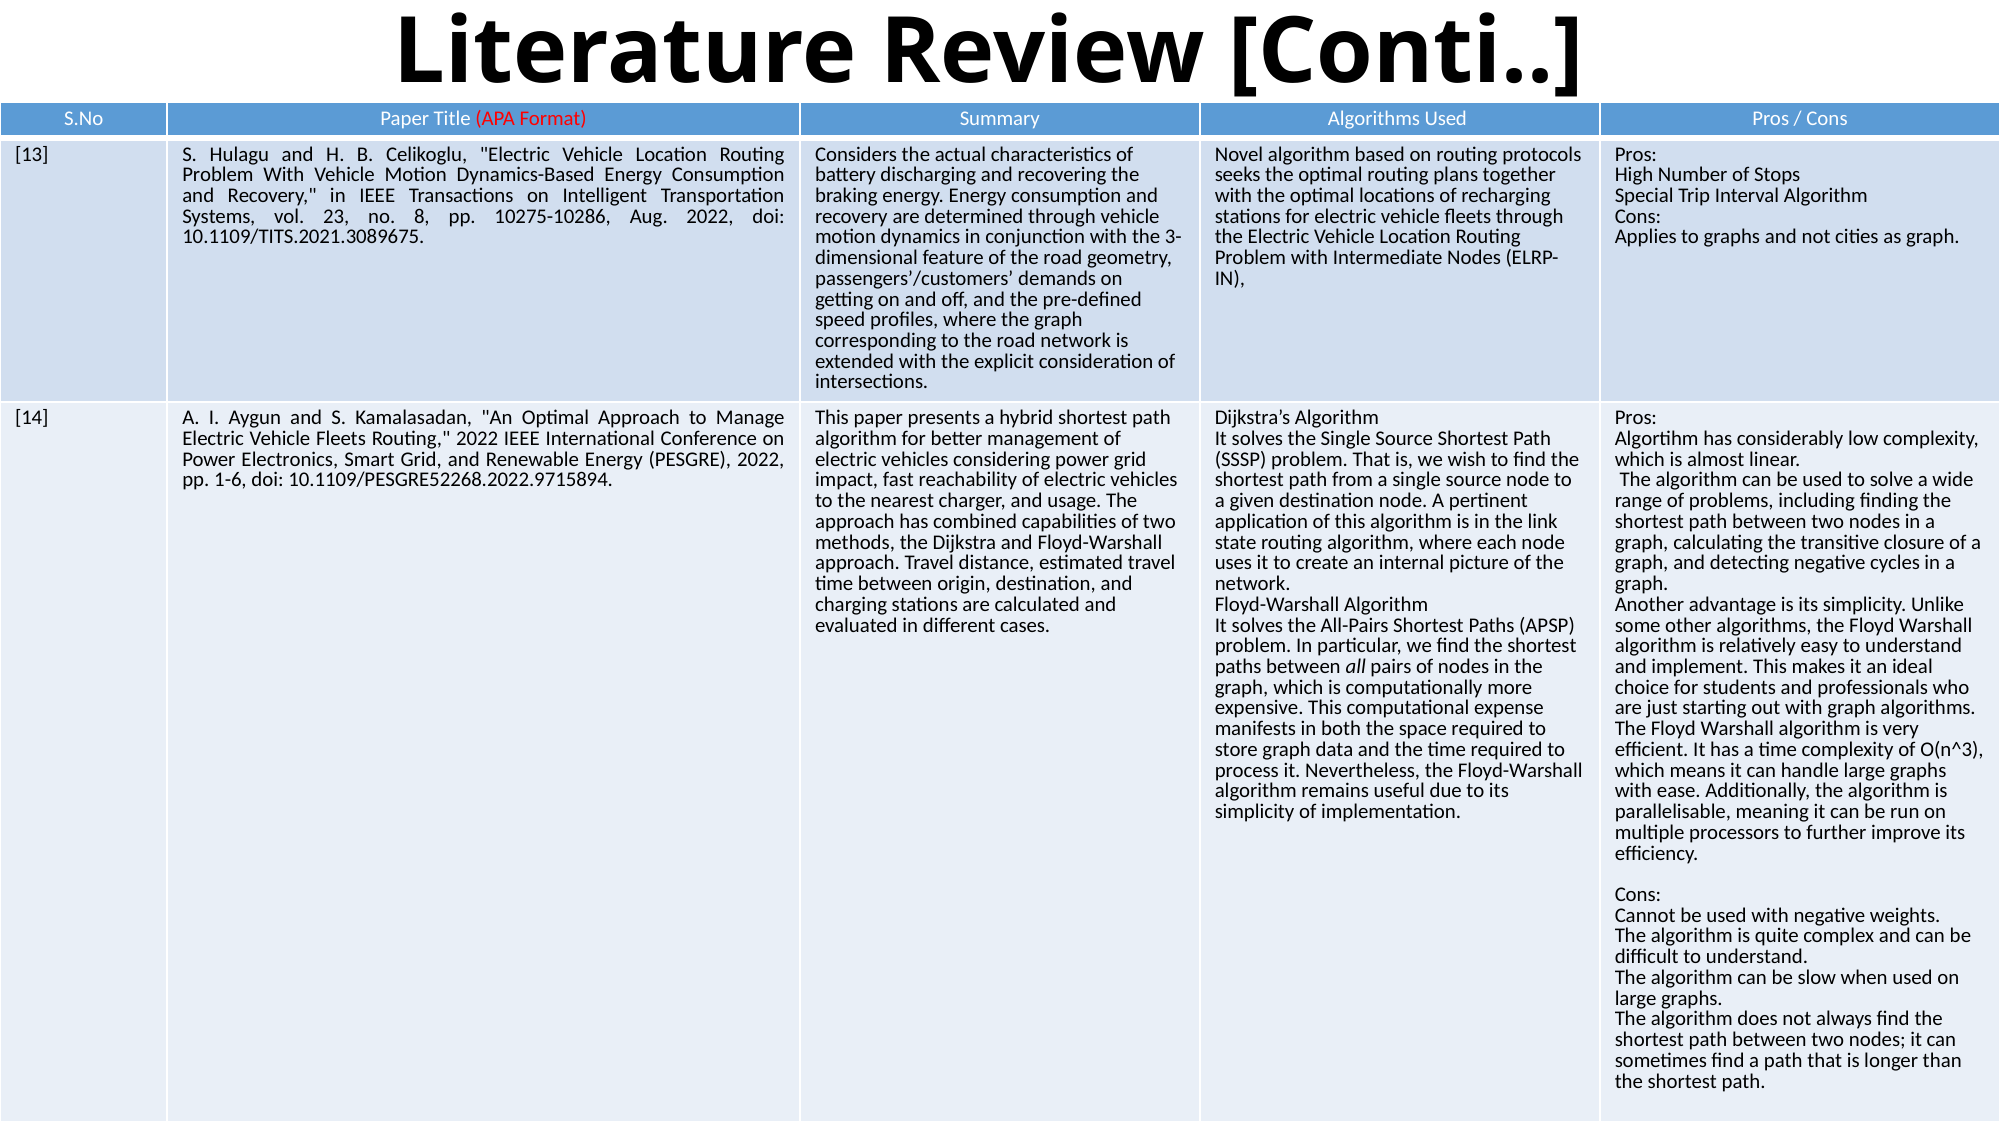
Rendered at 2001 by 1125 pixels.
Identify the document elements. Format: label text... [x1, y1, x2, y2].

table_cell Dijkstra’s Algorithm It solves the Single Source Shortest Path (SSSP) problem. That is, we wish to find the shortest path from a single source node to a given destination node. A pertinent application of this algorithm is in the link state routing algorithm, where each node uses it to create an internal picture of the network. Floyd-Warshall Algorithm It solves the All-Pairs Shortest Paths (APSP) problem. In particular, we find the shortest paths between all pairs of nodes in the graph, which is computationally more expensive. This computational expense manifests in both the space required to store graph data and the time required to process it. Nevertheless, the Floyd-Warshall algorithm remains useful due to its simplicity of implementation. [1201, 403, 1599, 1121]
table_header S.No [1, 103, 166, 135]
slide_number 12 [1412, 1042, 1863, 1103]
table_cell This paper presents a hybrid shortest path algorithm for better management of electric vehicles considering power grid impact, fast reachability of electric vehicles to the nearest charger, and usage. The approach has combined capabilities of two methods, the Dijkstra and Floyd-Warshall approach. Travel distance, estimated travel time between origin, destination, and charging stations are calculated and evaluated in different cases. [801, 403, 1199, 1121]
table_cell [14] [1, 403, 166, 1121]
table_header Paper Title (APA Format) [168, 103, 799, 135]
table_cell Pros: High Number of Stops Special Trip Interval Algorithm Cons: Applies to graphs and not cities as graph. [1601, 141, 1999, 401]
table_cell [13] [1, 141, 166, 401]
table_cell Pros: Algortihm has considerably low complexity, which is almost linear. The algorithm can be used to solve a wide range of problems, including finding the shortest path between two nodes in a graph, calculating the transitive closure of a graph, and detecting negative cycles in a graph. Another advantage is its simplicity. Unlike some other algorithms, the Floyd Warshall algorithm is relatively easy to understand and implement. This makes it an ideal choice for students and professionals who are just starting out with graph algorithms. The Floyd Warshall algorithm is very efficient. It has a time complexity of O(n^3), which means it can handle large graphs with ease. Additionally, the algorithm is parallelisable, meaning it can be run on multiple processors to further improve its efficiency. Cons: Cannot be used with negative weights. The algorithm is quite complex and can be difficult to understand. The algorithm can be slow when used on large graphs. The algorithm does not always find the shortest path between two nodes; it can sometimes find a path that is longer than the shortest path. [1601, 403, 1999, 1121]
table_cell Novel algorithm based on routing protocols seeks the optimal routing plans together with the optimal locations of recharging stations for electric vehicle fleets through the Electric Vehicle Location Routing Problem with Intermediate Nodes (ELRP-IN), [1201, 141, 1599, 401]
table_header Algorithms Used [1201, 103, 1599, 135]
table_cell S. Hulagu and H. B. Celikoglu, "Electric Vehicle Location Routing Problem With Vehicle Motion Dynamics-Based Energy Consumption and Recovery," in IEEE Transactions on Intelligent Transportation Systems, vol. 23, no. 8, pp. 10275-10286, Aug. 2022, doi: 10.1109/TITS.2021.3089675. [168, 141, 799, 401]
table_cell A. I. Aygun and S. Kamalasadan, "An Optimal Approach to Manage Electric Vehicle Fleets Routing," 2022 IEEE International Conference on Power Electronics, Smart Grid, and Renewable Energy (PESGRE), 2022, pp. 1-6, doi: 10.1109/PESGRE52268.2022.9715894. [168, 403, 799, 1121]
table_cell Considers the actual characteristics of battery discharging and recovering the braking energy. Energy consumption and recovery are determined through vehicle motion dynamics in conjunction with the 3-dimensional feature of the road geometry, passengers’/customers’ demands on getting on and off, and the pre-defined speed profiles, where the graph corresponding to the road network is extended with the explicit consideration of intersections. [801, 141, 1199, 401]
table_header Summary [801, 103, 1199, 135]
table_header Pros / Cons [1601, 103, 1999, 135]
title Literature Review [Conti..] [87, 0, 1892, 101]
